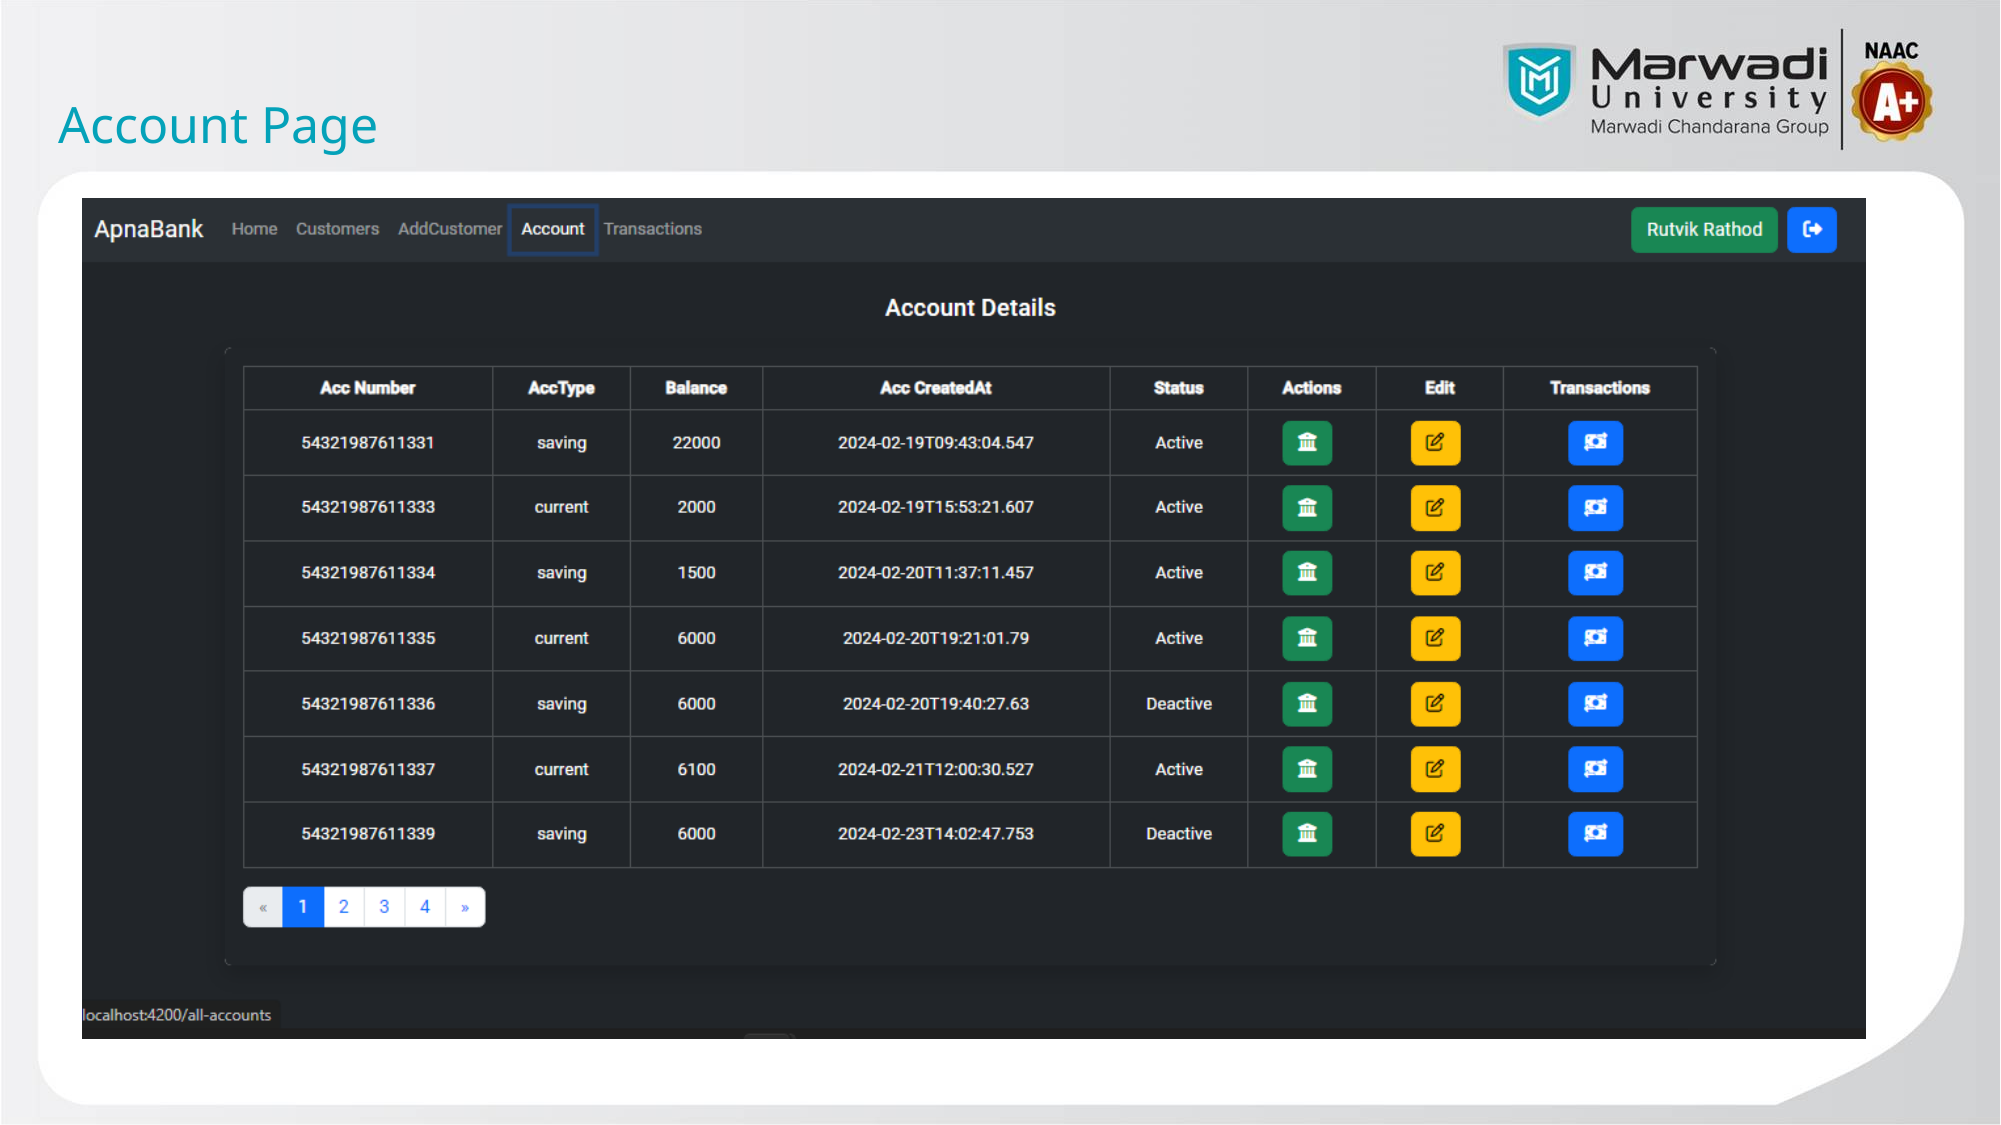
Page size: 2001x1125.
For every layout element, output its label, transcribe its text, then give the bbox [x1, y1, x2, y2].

picture [0, 0, 2001, 1125]
title Account Page [56, 27, 958, 218]
